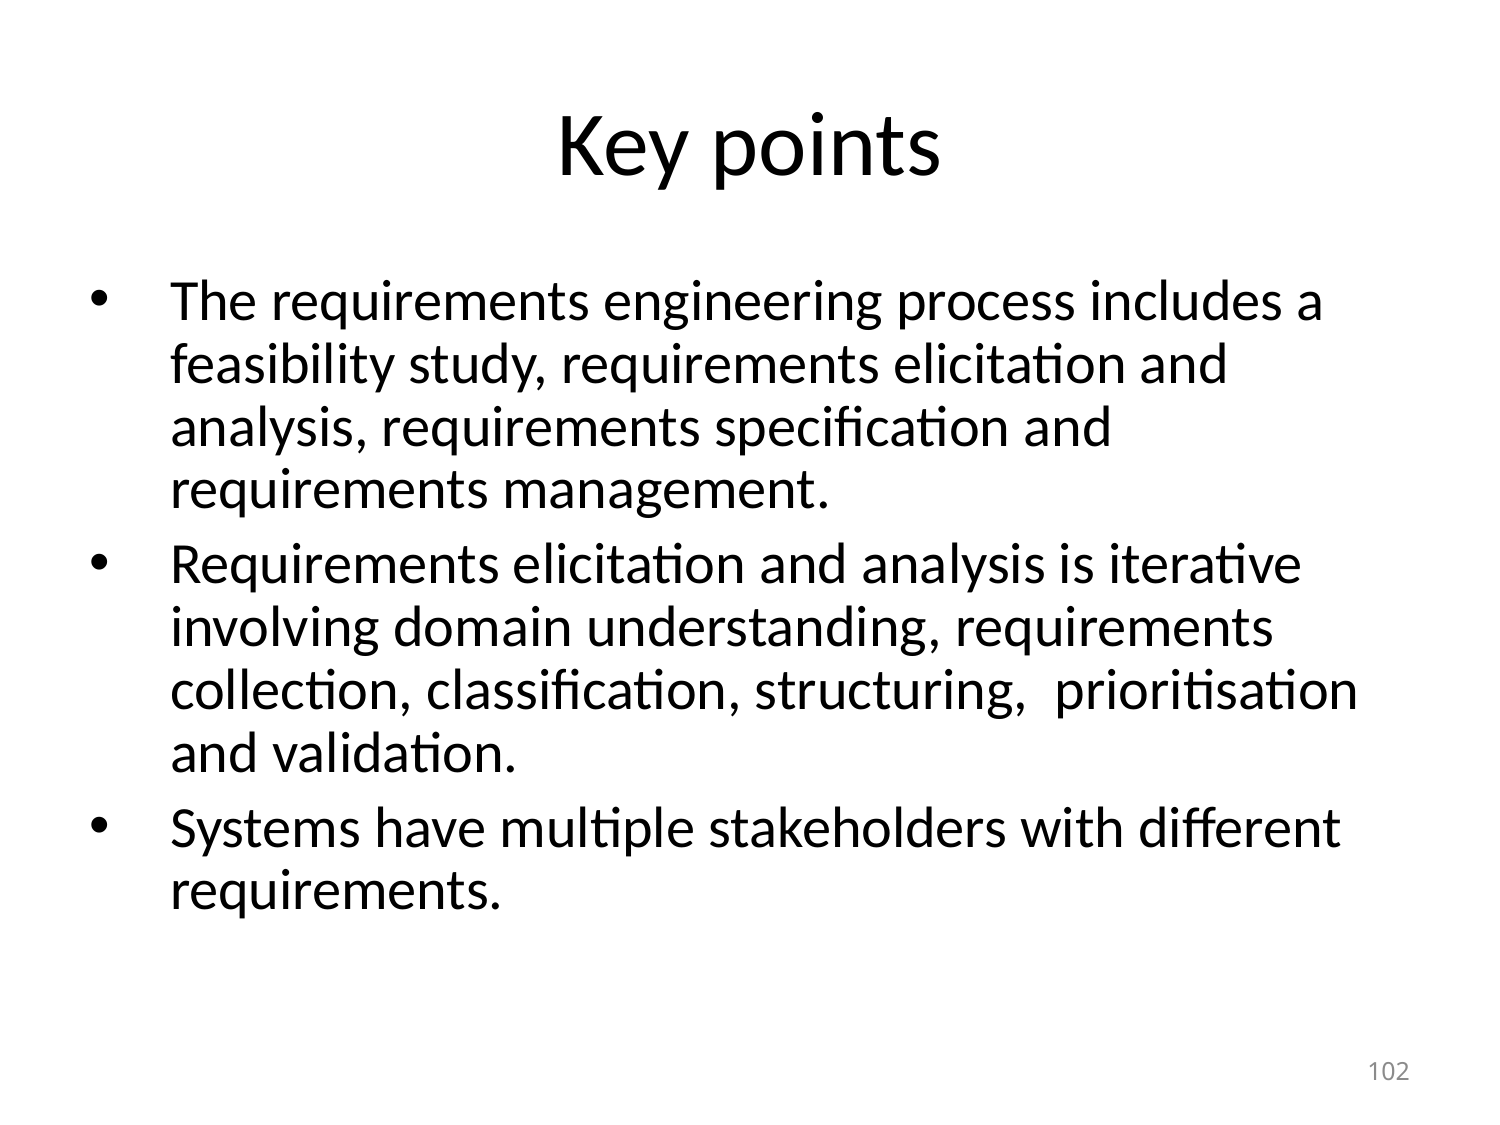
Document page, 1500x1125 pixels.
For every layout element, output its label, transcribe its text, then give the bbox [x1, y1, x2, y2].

list The requirements engineering process includes a feasibility study, requirements elicitation and analysis, requirements specification and requirements management. Requirements elicitation and analysis is iterative involving domain understanding, requirements collection, classification, structuring, prioritisation and validation. Systems have multiple stakeholders with different requirements. [75, 262, 1425, 1005]
slide_number 102 [1074, 1042, 1425, 1103]
title Key points [75, 45, 1425, 233]
